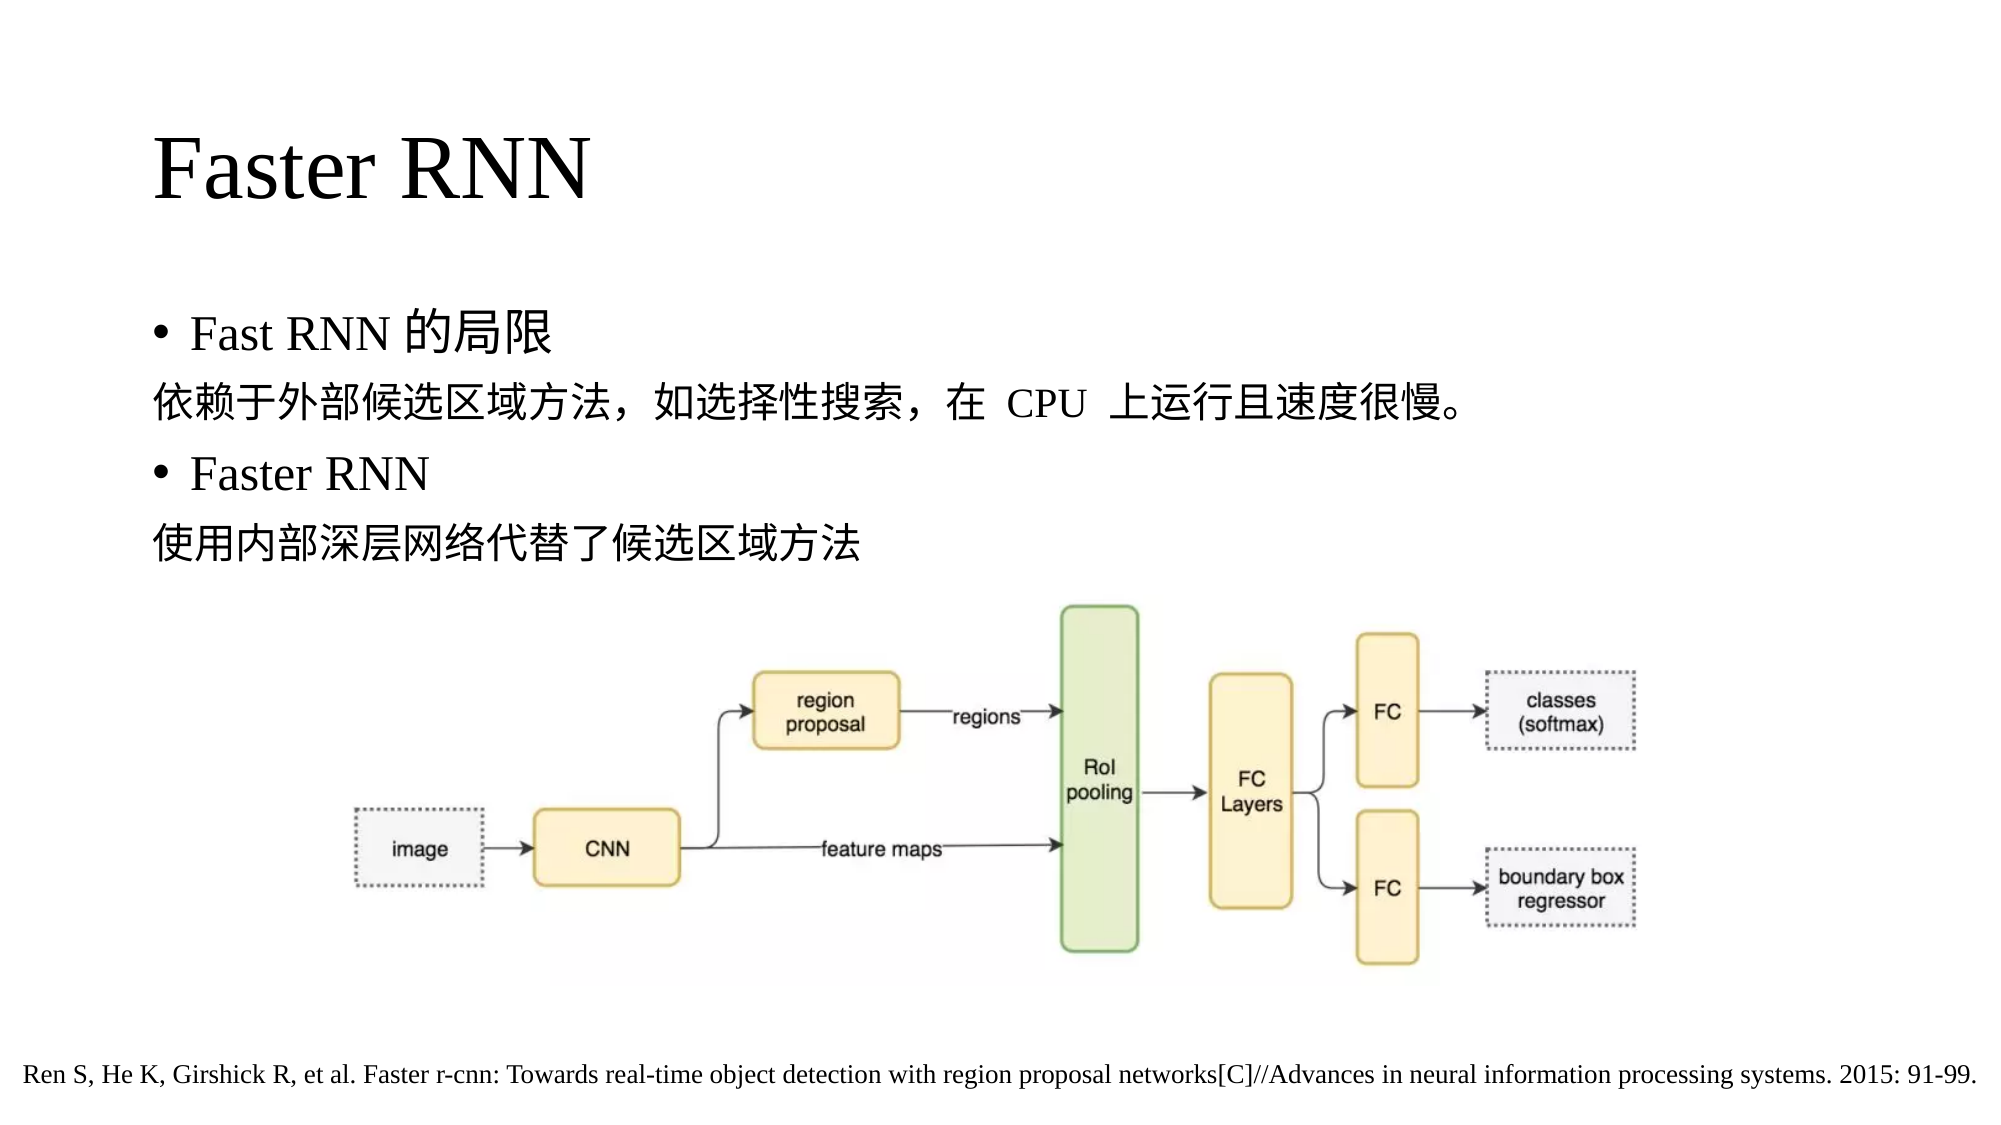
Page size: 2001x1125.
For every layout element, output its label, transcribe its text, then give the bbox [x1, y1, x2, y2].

picture [333, 575, 1667, 986]
list Fast RNN的局限 依赖于外部候选区域方法，如选择性搜索，在 CPU 上运行且速度很慢。 Faster RNN 使用内部深层网络代替了候选区域方法 [137, 299, 1863, 1014]
title Faster RNN [137, 59, 1863, 278]
text_box Ren S, He K, Girshick R, et al. Faster r-cnn: Towards real-time object detection with region proposal networks[C]//Advances in neural information processing systems. 2015: 91-99. [7, 1048, 1993, 1096]
